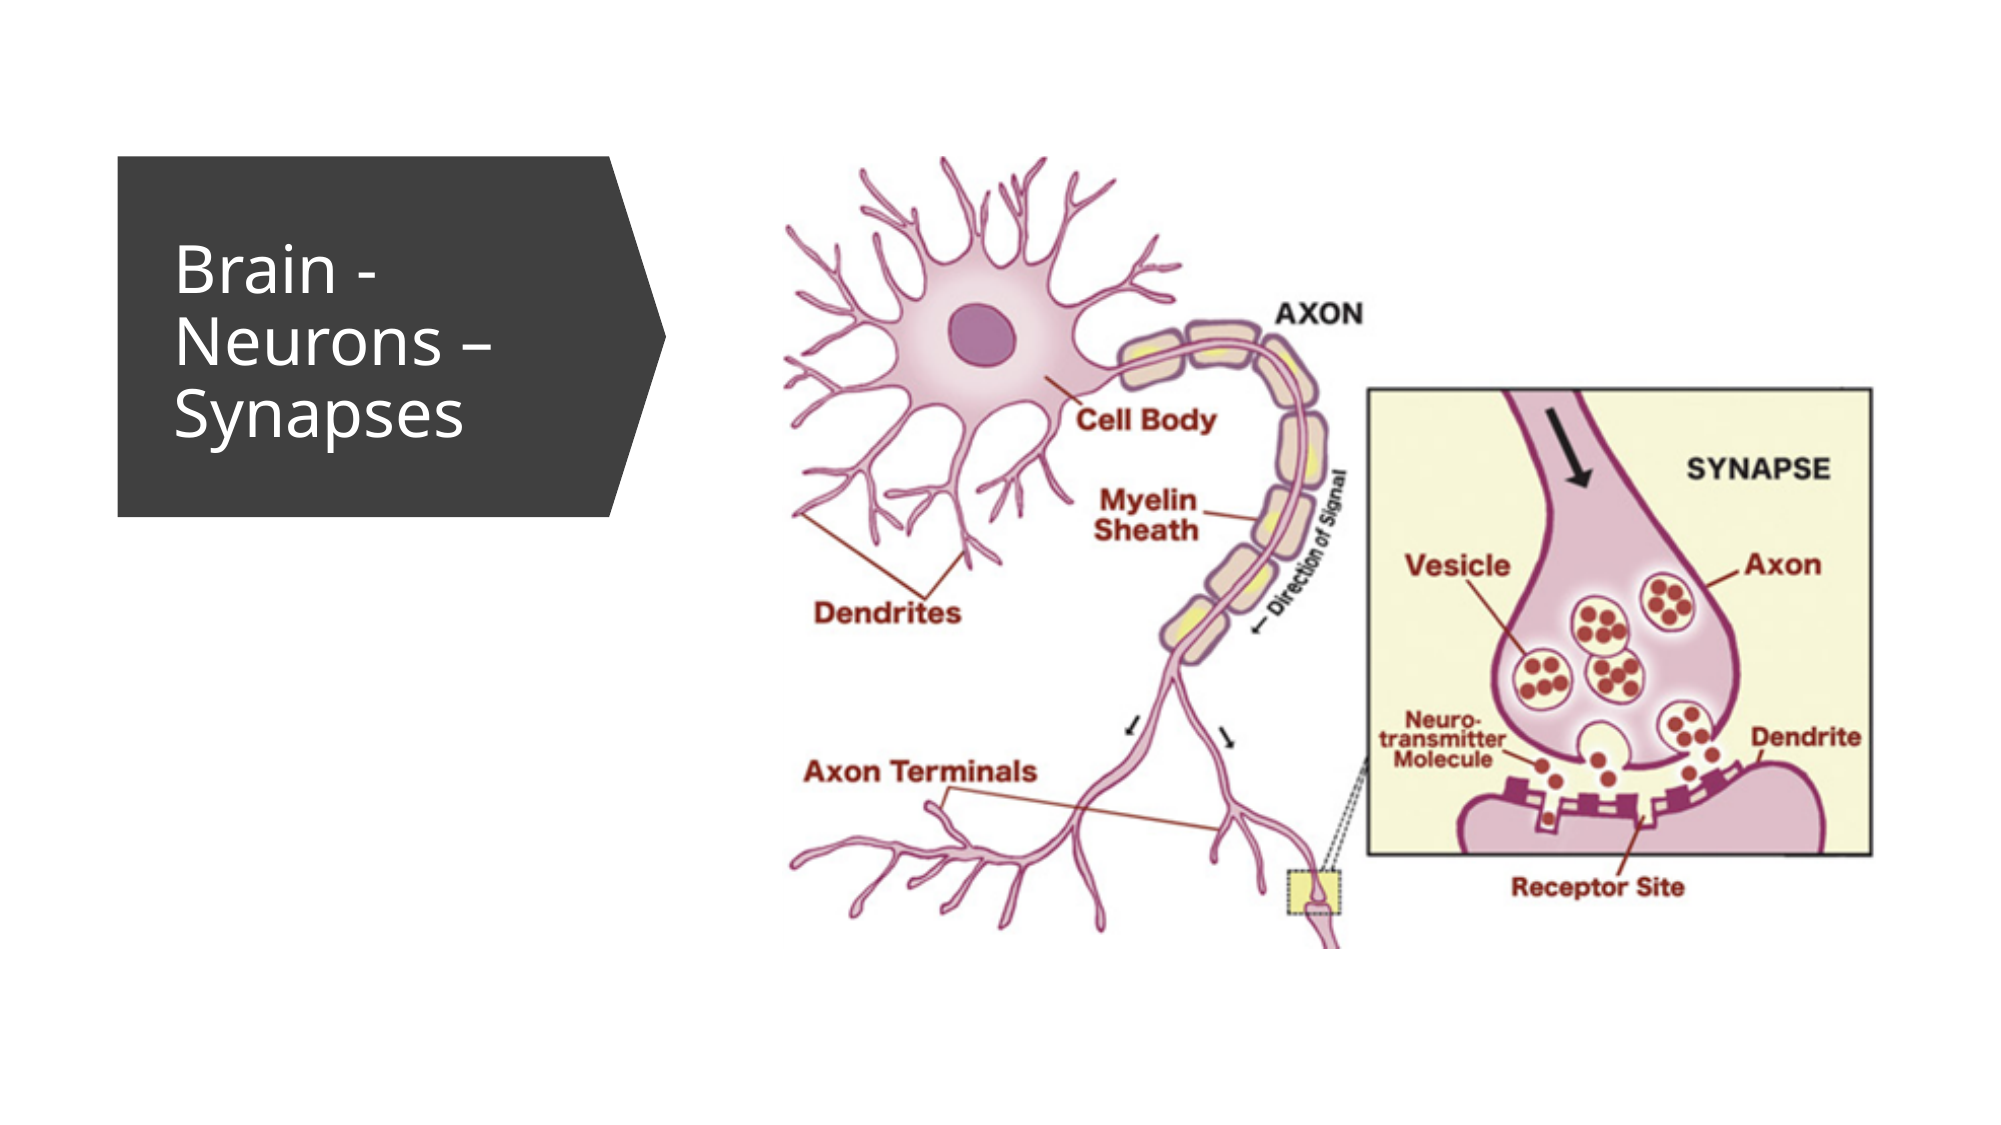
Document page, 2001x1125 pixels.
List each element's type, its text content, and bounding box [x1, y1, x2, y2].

picture [782, 156, 1880, 949]
title Brain - Neurons – Synapses [158, 197, 597, 490]
text_box [116, 155, 668, 519]
